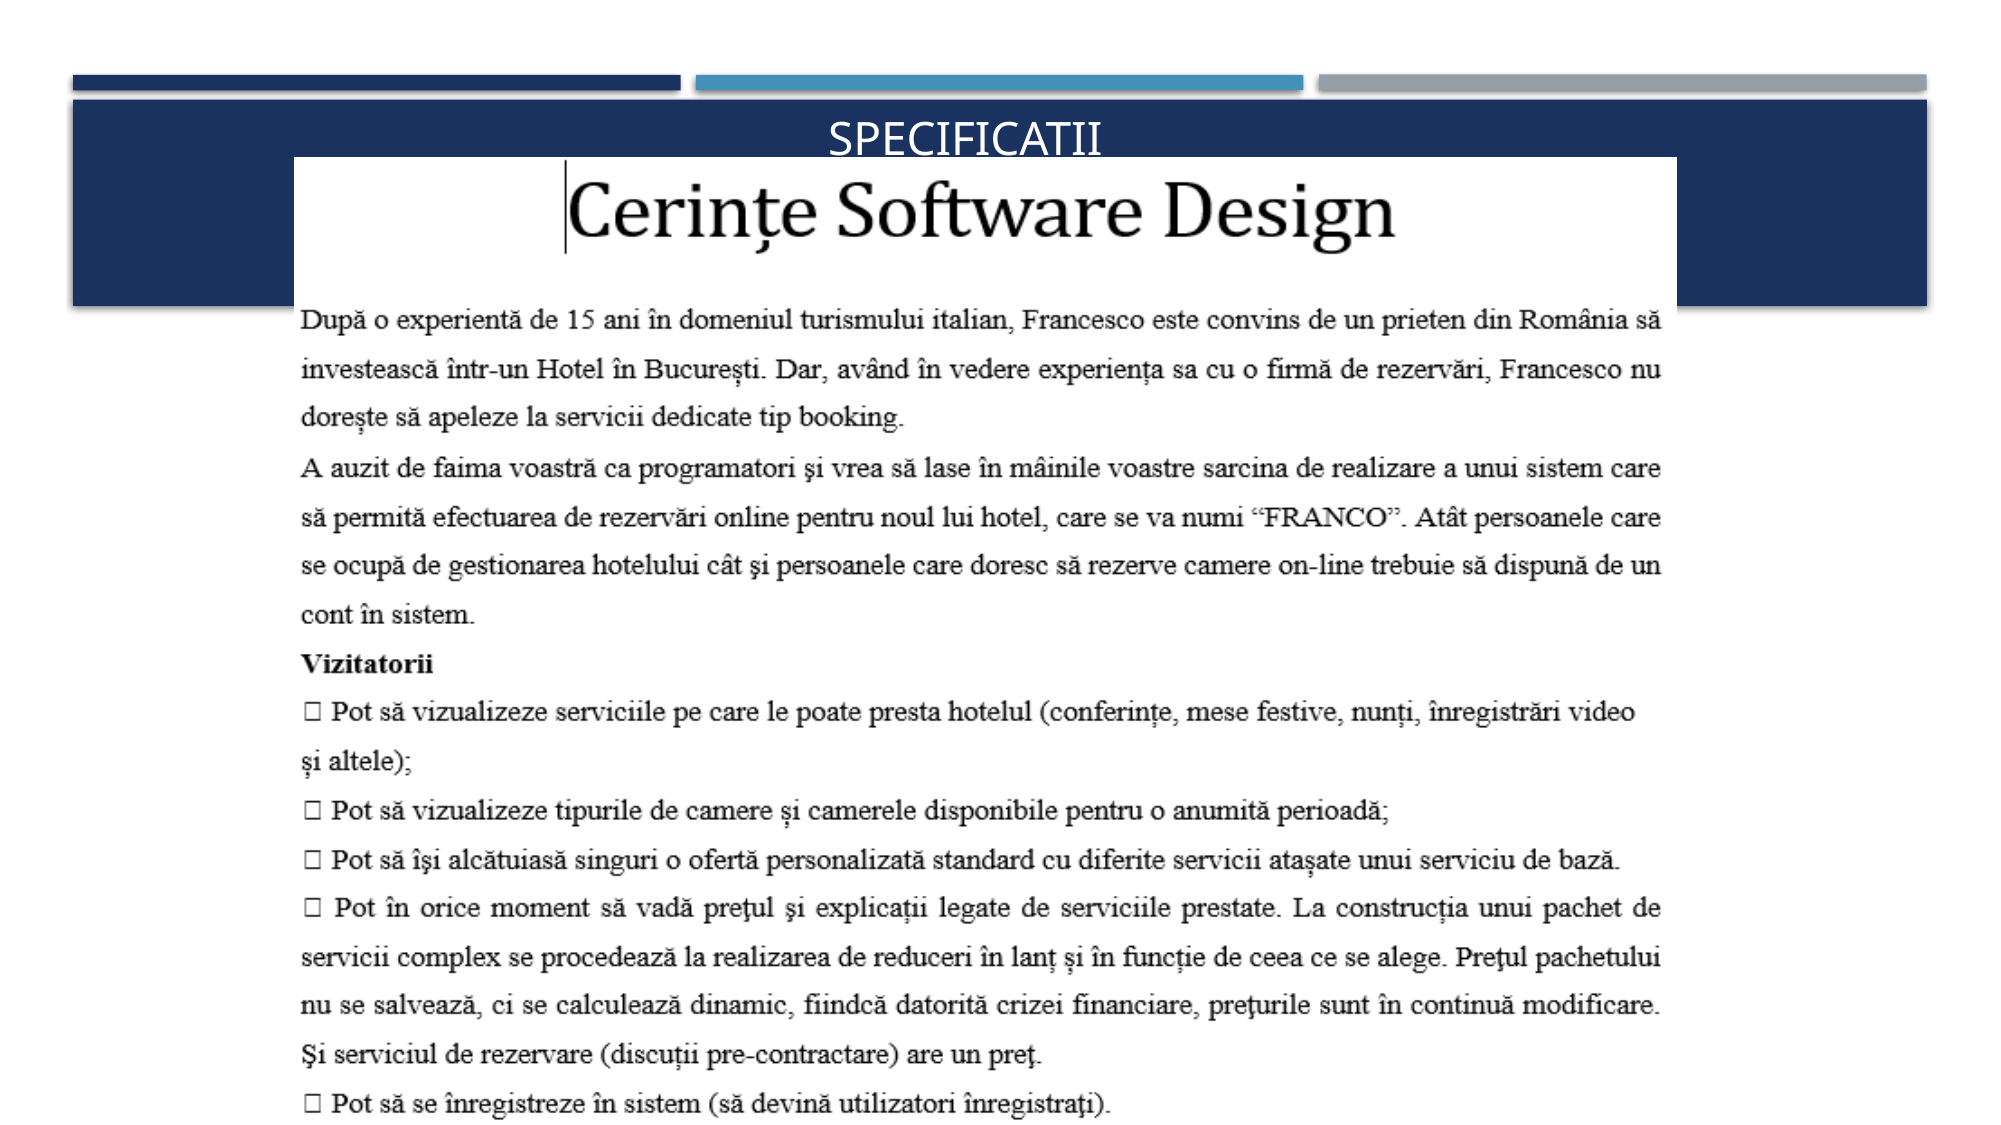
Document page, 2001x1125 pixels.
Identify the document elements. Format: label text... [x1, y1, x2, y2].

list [293, 157, 1677, 1125]
title SPECIFICAŢII [60, 101, 1870, 173]
